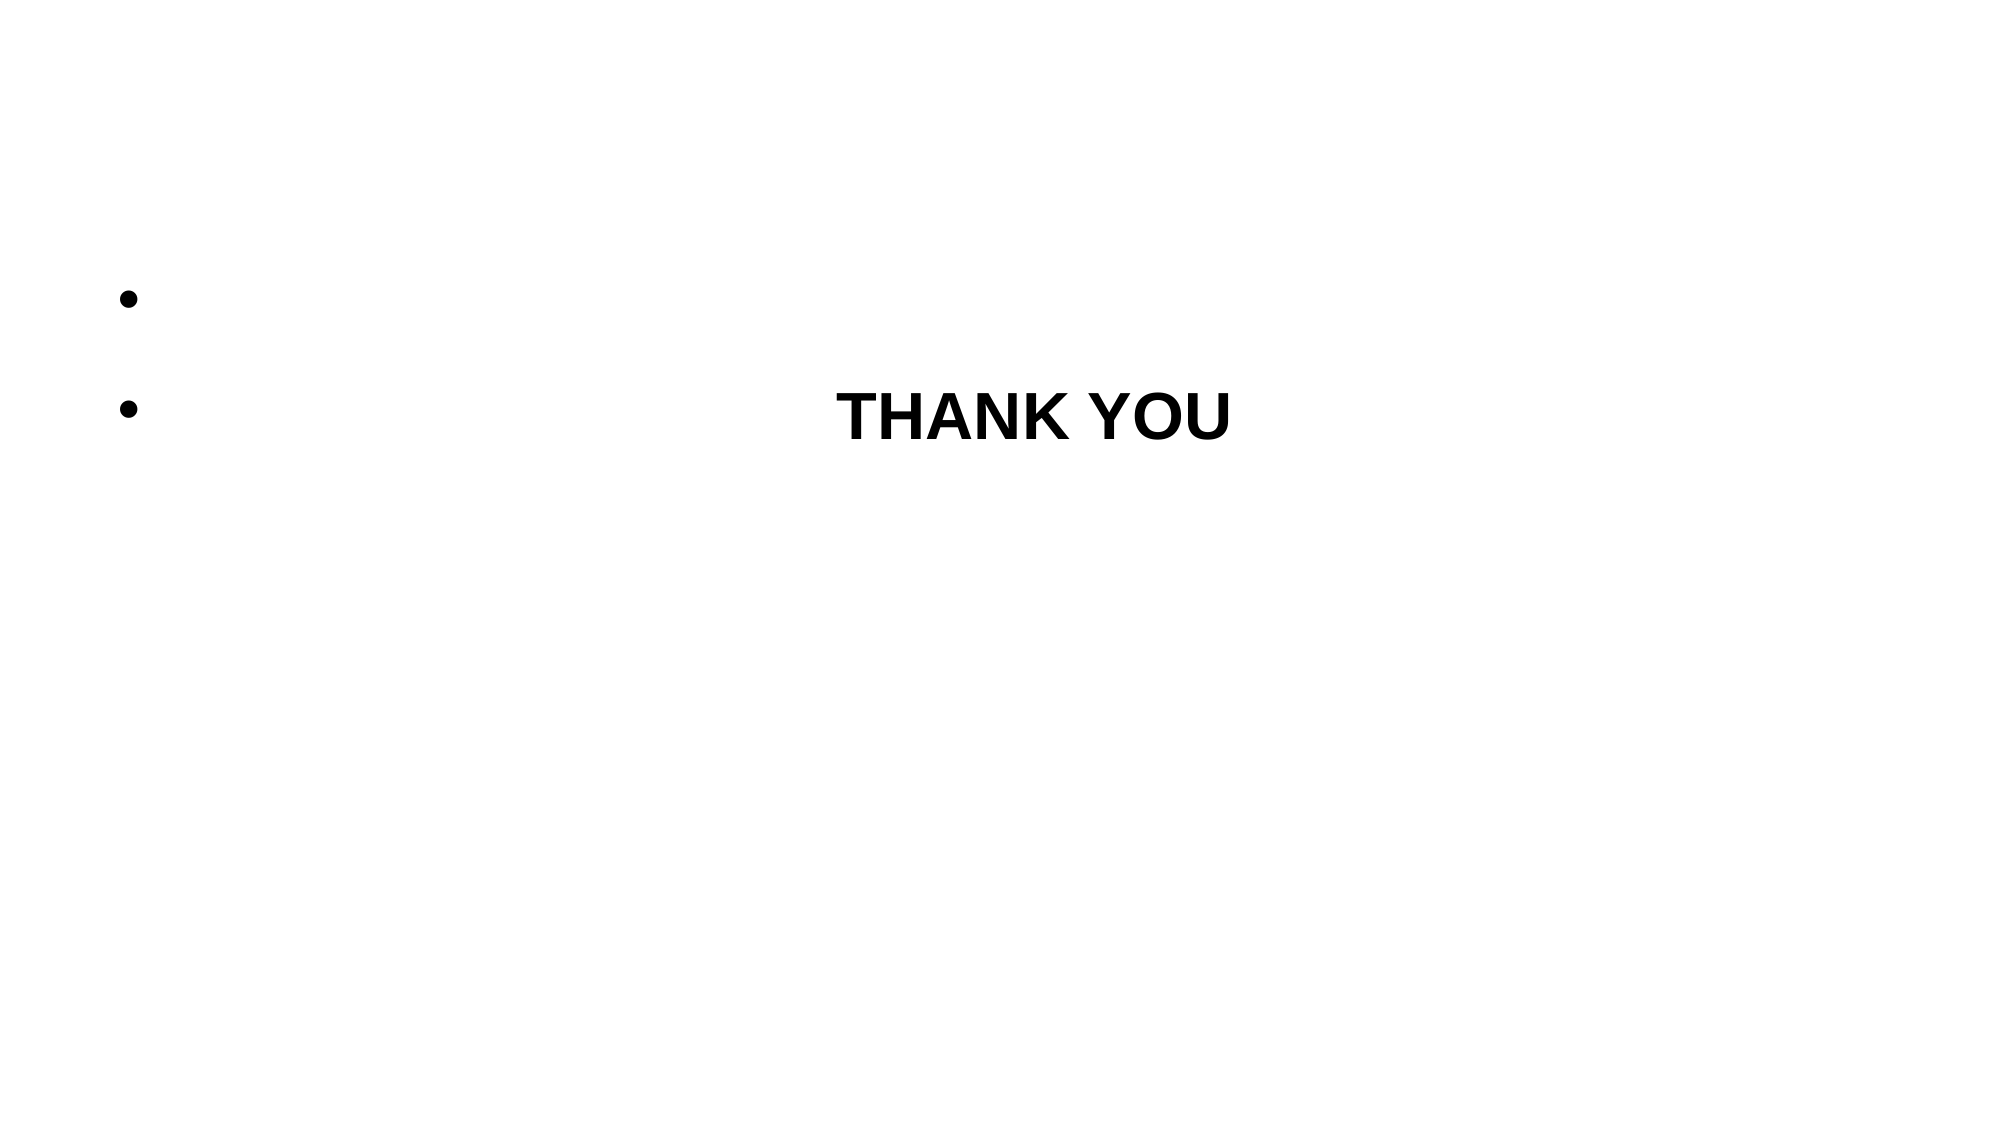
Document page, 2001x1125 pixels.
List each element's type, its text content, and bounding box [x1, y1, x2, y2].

list THANK YOU [99, 263, 1900, 916]
